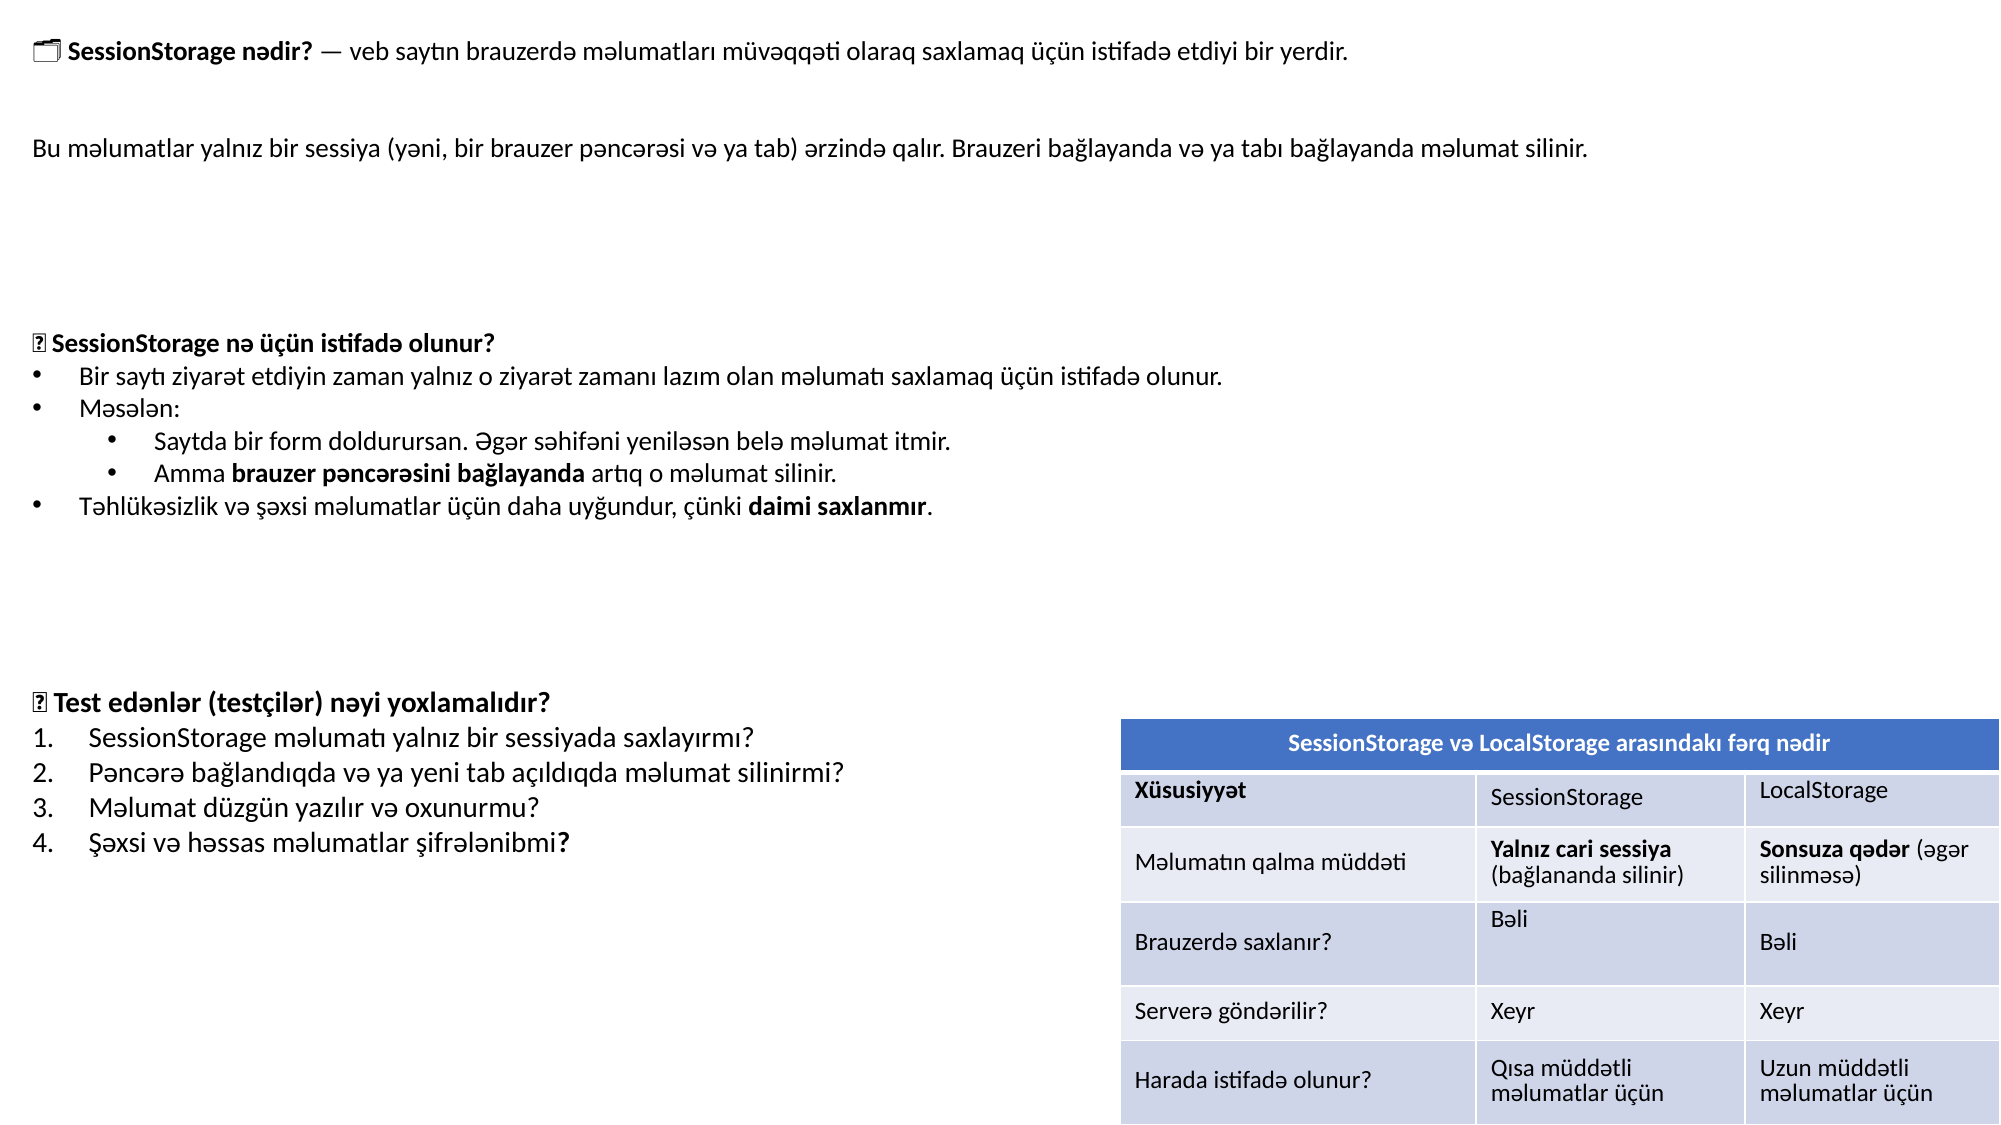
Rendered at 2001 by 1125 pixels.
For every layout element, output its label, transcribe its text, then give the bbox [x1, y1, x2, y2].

table_cell Uzun müddətli məlumatlar üçün [1746, 1041, 1999, 1124]
table_cell Harada istifadə olunur? [1121, 1041, 1475, 1124]
table_cell Xeyr [1477, 987, 1744, 1040]
table_cell Yalnız cari sessiya (bağlananda silinir) [1477, 828, 1744, 901]
text_box 🗂️ SessionStorage nədir? — veb saytın brauzerdə məlumatları müvəqqəti olaraq saxlamaq üçün istifadə etdiyi bir yerdir. Bu məlumatlar yalnız bir sessiya (yəni, bir brauzer pəncərəsi və ya tab) ərzində qalır. Brauzeri bağlayanda və ya tabı bağlayanda məlumat silinir. ✨ SessionStorage nə üçün istifadə olunur? Bir saytı ziyarət etdiyin zaman yalnız o ziyarət zamanı lazım olan məlumatı saxlamaq üçün istifadə olunur. Məsələn: Saytda bir form doldurursan. Əgər səhifəni yeniləsən belə məlumat itmir. Amma brauzer pəncərəsini bağlayanda artıq o məlumat silinir. Təhlükəsizlik və şəxsi məlumatlar üçün daha uyğundur, çünki daimi saxlanmır. 🧪 Test edənlər (testçilər) nəyi yoxlamalıdır? SessionStorage məlumatı yalnız bir sessiyada saxlayırmı? Pəncərə bağlandıqda və ya yeni tab açıldıqda məlumat silinirmi? Məlumat düzgün yazılır və oxunurmu? Şəxsi və həssas məlumatlar şifrələnibmi? [17, 25, 1984, 1028]
table_cell LocalStorage [1746, 775, 1999, 826]
table_cell SessionStorage [1477, 775, 1744, 826]
table_cell Bəli [1746, 903, 1999, 985]
table_cell Xüsusiyyət [1121, 775, 1475, 826]
table_cell Qısa müddətli məlumatlar üçün [1477, 1041, 1744, 1124]
table_cell Serverə göndərilir? [1121, 987, 1475, 1040]
table_cell Xeyr [1746, 987, 1999, 1040]
table_header SessionStorage və LocalStorage arasındakı fərq nədir [1121, 719, 1999, 770]
table_cell Bəli [1477, 903, 1744, 985]
table_cell Sonsuza qədər (əgər silinməsə) [1746, 828, 1999, 901]
table_cell Məlumatın qalma müddəti [1121, 828, 1475, 901]
table_cell Brauzerdə saxlanır? [1121, 903, 1475, 985]
